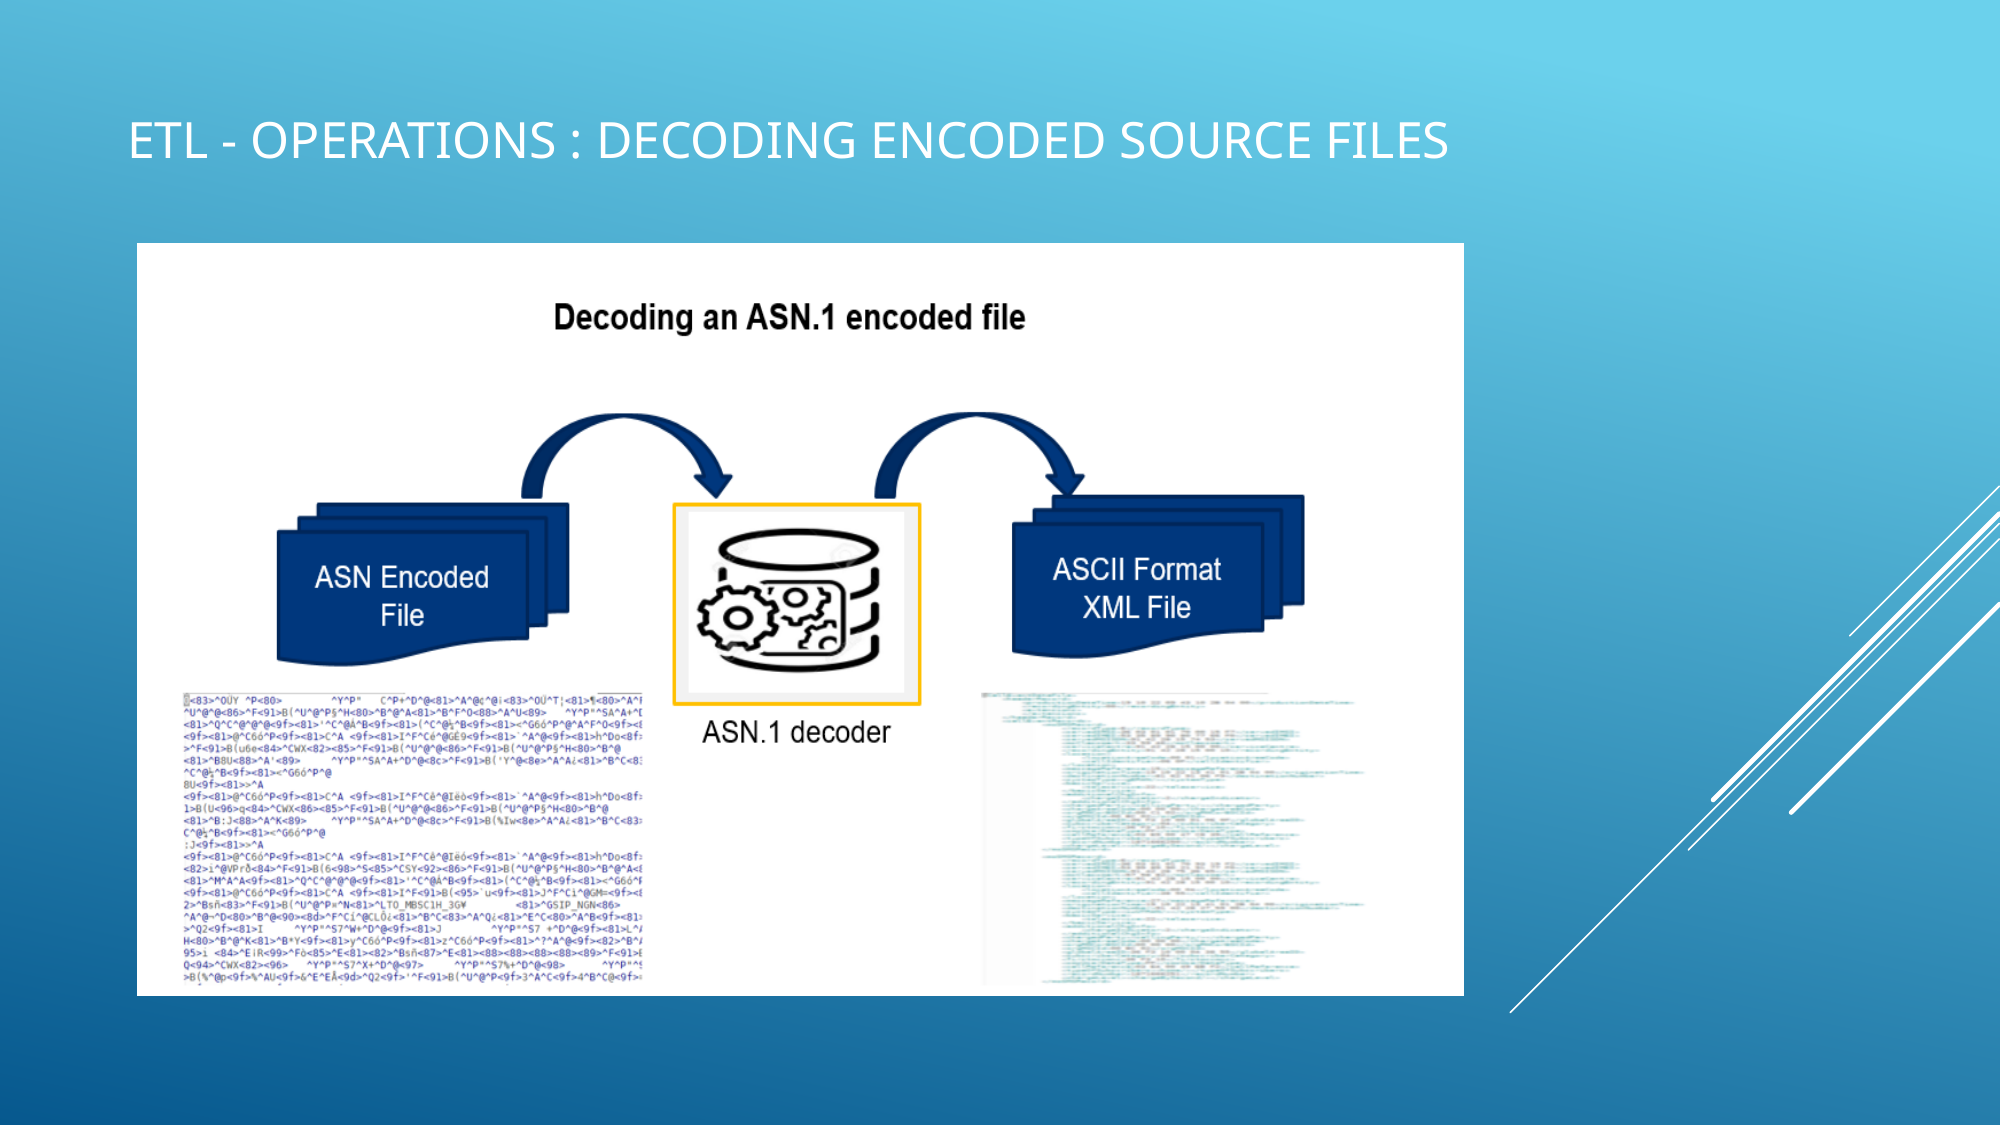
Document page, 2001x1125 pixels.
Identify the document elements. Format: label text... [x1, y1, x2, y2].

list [137, 243, 1464, 996]
title ETL - Operations : Decoding encoded source files [112, 93, 1513, 183]
